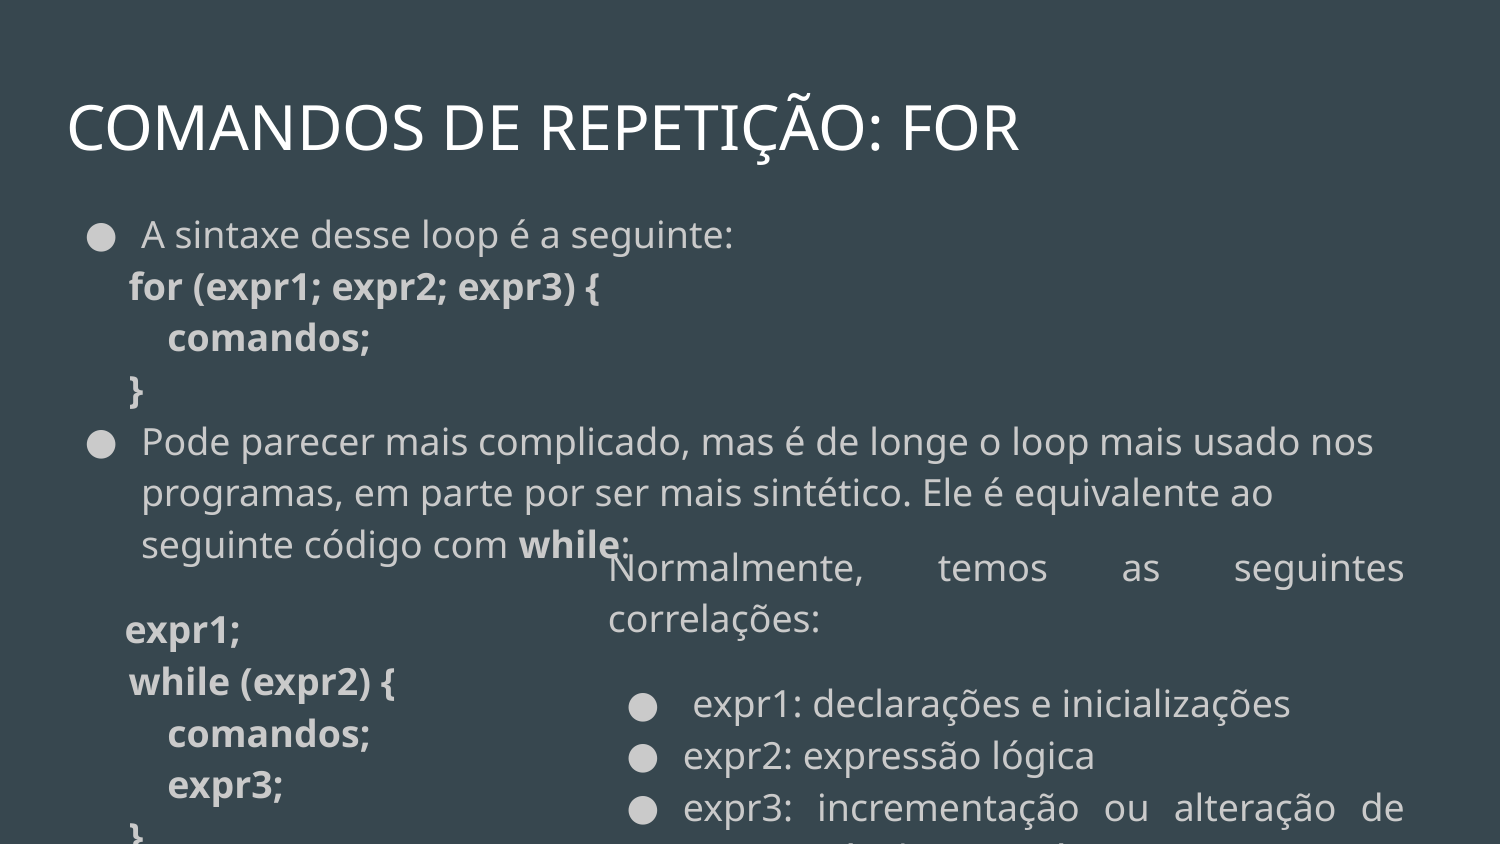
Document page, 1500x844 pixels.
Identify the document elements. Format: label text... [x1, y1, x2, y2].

list A sintaxe desse loop é a seguinte: for (expr1; expr2; expr3) { comandos; } Pode parecer mais complicado, mas é de longe o loop mais usado nos programas, em parte por ser mais sintético. Ele é equivalente ao seguinte código com while: expr1; while (expr2) { comandos; expr3; } [51, 189, 1449, 750]
text_box Normalmente, temos as seguintes correlações: expr1: declarações e inicializações expr2: expressão lógica expr3: incrementação ou alteração de uma variável que está em expr2 [592, 521, 1421, 797]
title COMANDOS DE REPETIÇÃO: FOR [51, 72, 1449, 167]
